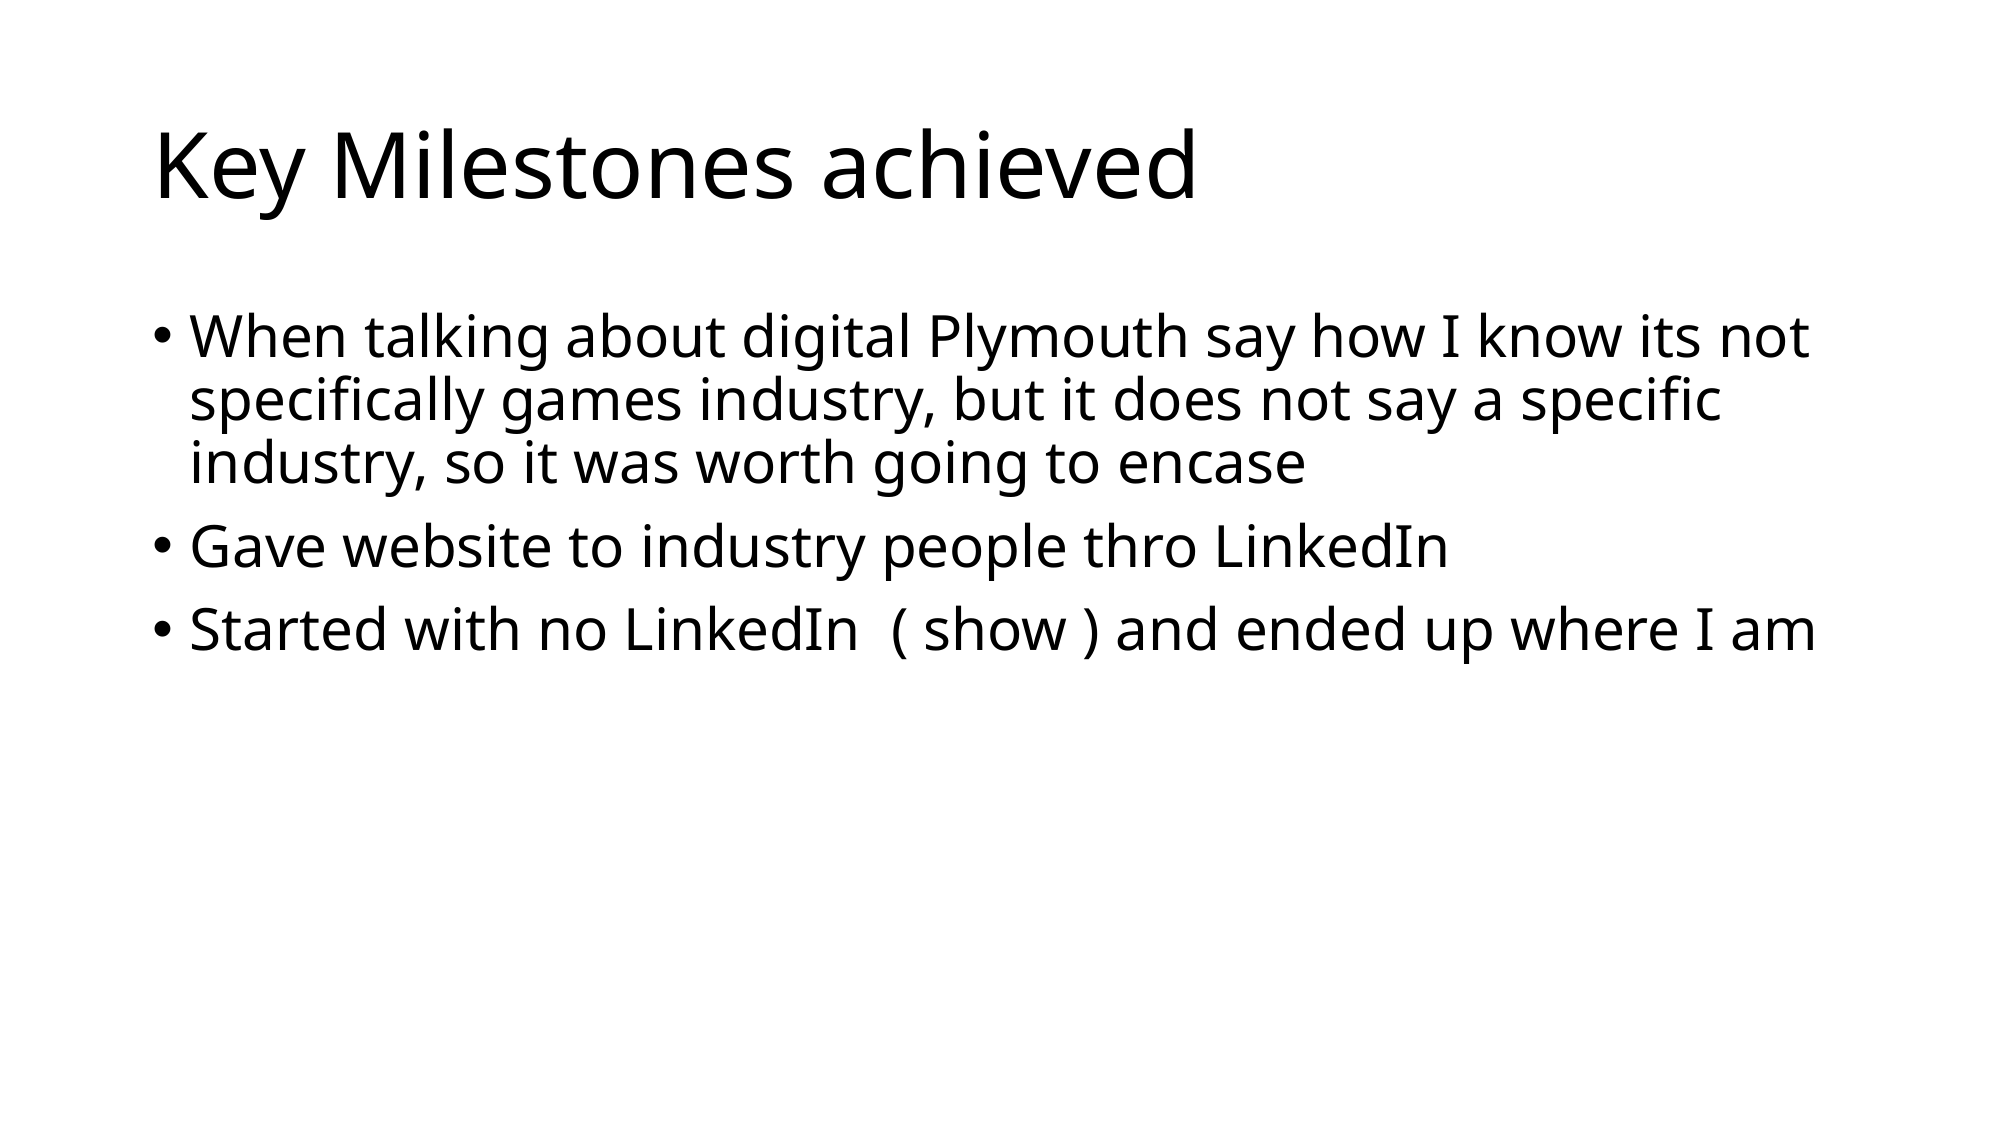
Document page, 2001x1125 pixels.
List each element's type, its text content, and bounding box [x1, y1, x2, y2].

title Key Milestones achieved [137, 59, 1863, 278]
list When talking about digital Plymouth say how I know its not specifically games industry, but it does not say a specific industry, so it was worth going to encase Gave website to industry people thro LinkedIn Started with no LinkedIn ( show ) and ended up where I am [137, 299, 1863, 1014]
